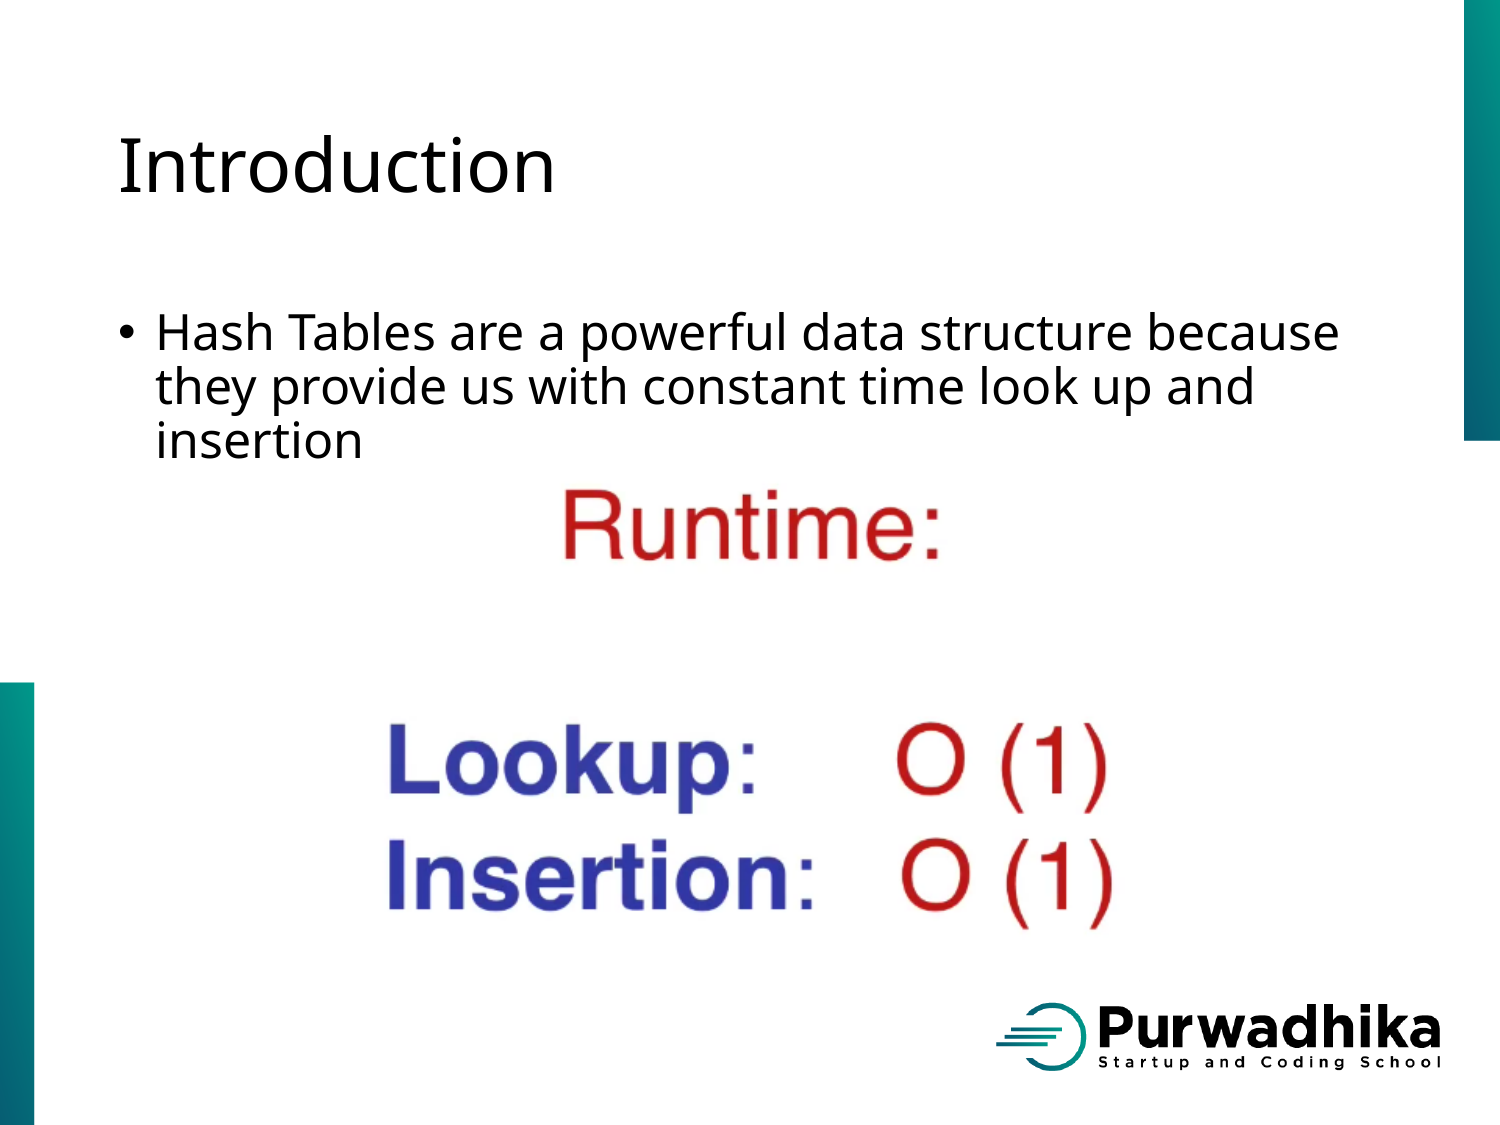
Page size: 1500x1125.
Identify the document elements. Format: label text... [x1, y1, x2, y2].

picture [0, 0, 1500, 1125]
list Hash Tables are a powerful data structure because they provide us with constant time look up and insertion [103, 299, 1397, 984]
title Introduction [103, 59, 1397, 278]
